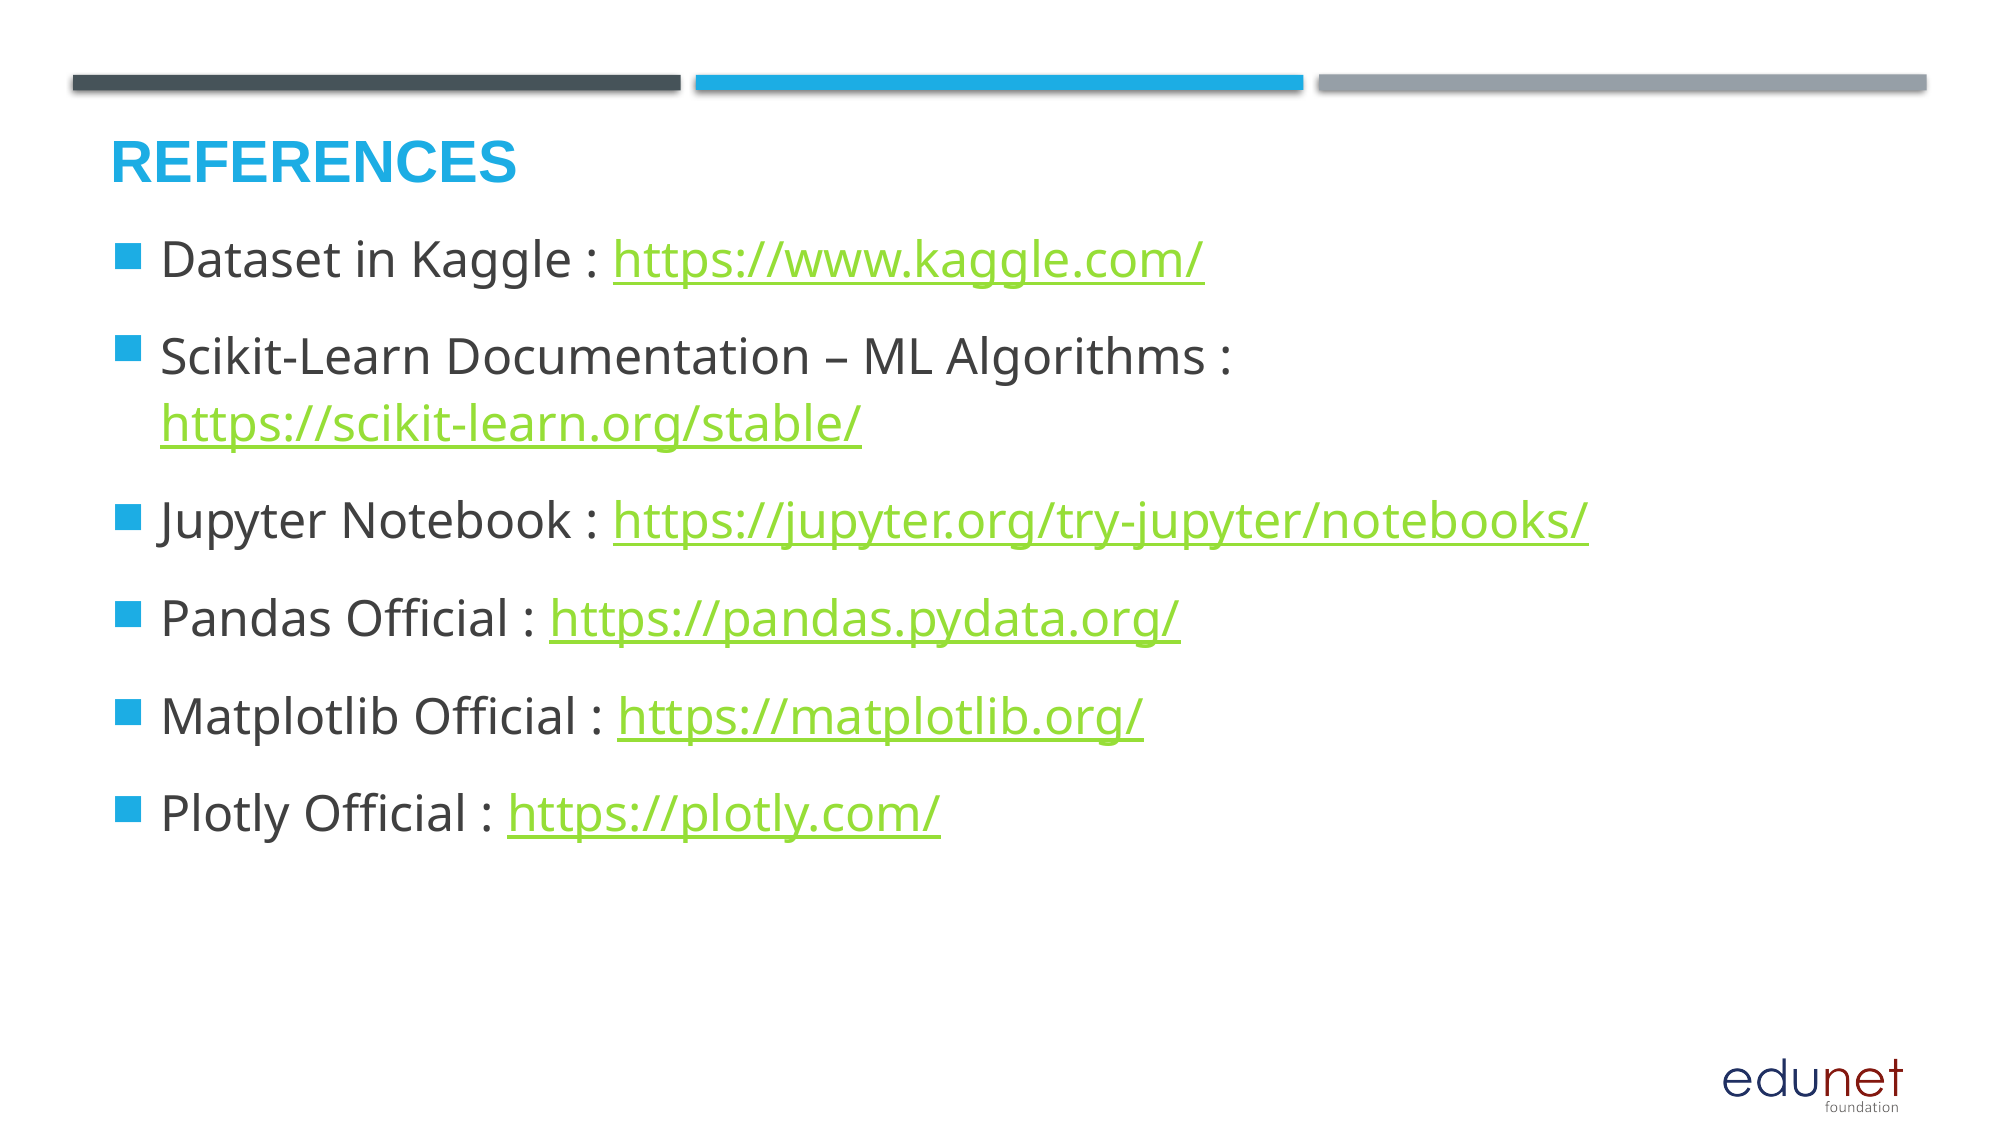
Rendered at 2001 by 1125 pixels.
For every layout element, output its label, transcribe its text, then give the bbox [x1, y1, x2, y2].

title References [95, 115, 1905, 203]
picture [1719, 1056, 1905, 1116]
list Dataset in Kaggle : https://www.kaggle.com/ Scikit-Learn Documentation – ML Algorithms : https://scikit-learn.org/stable/ Jupyter Notebook : https://jupyter.org/try-jupyter/notebooks/ Pandas Official : https://pandas.pydata.org/ Matplotlib Official : https://matplotlib.org/ Plotly Official : https://plotly.com/ [95, 213, 1905, 981]
